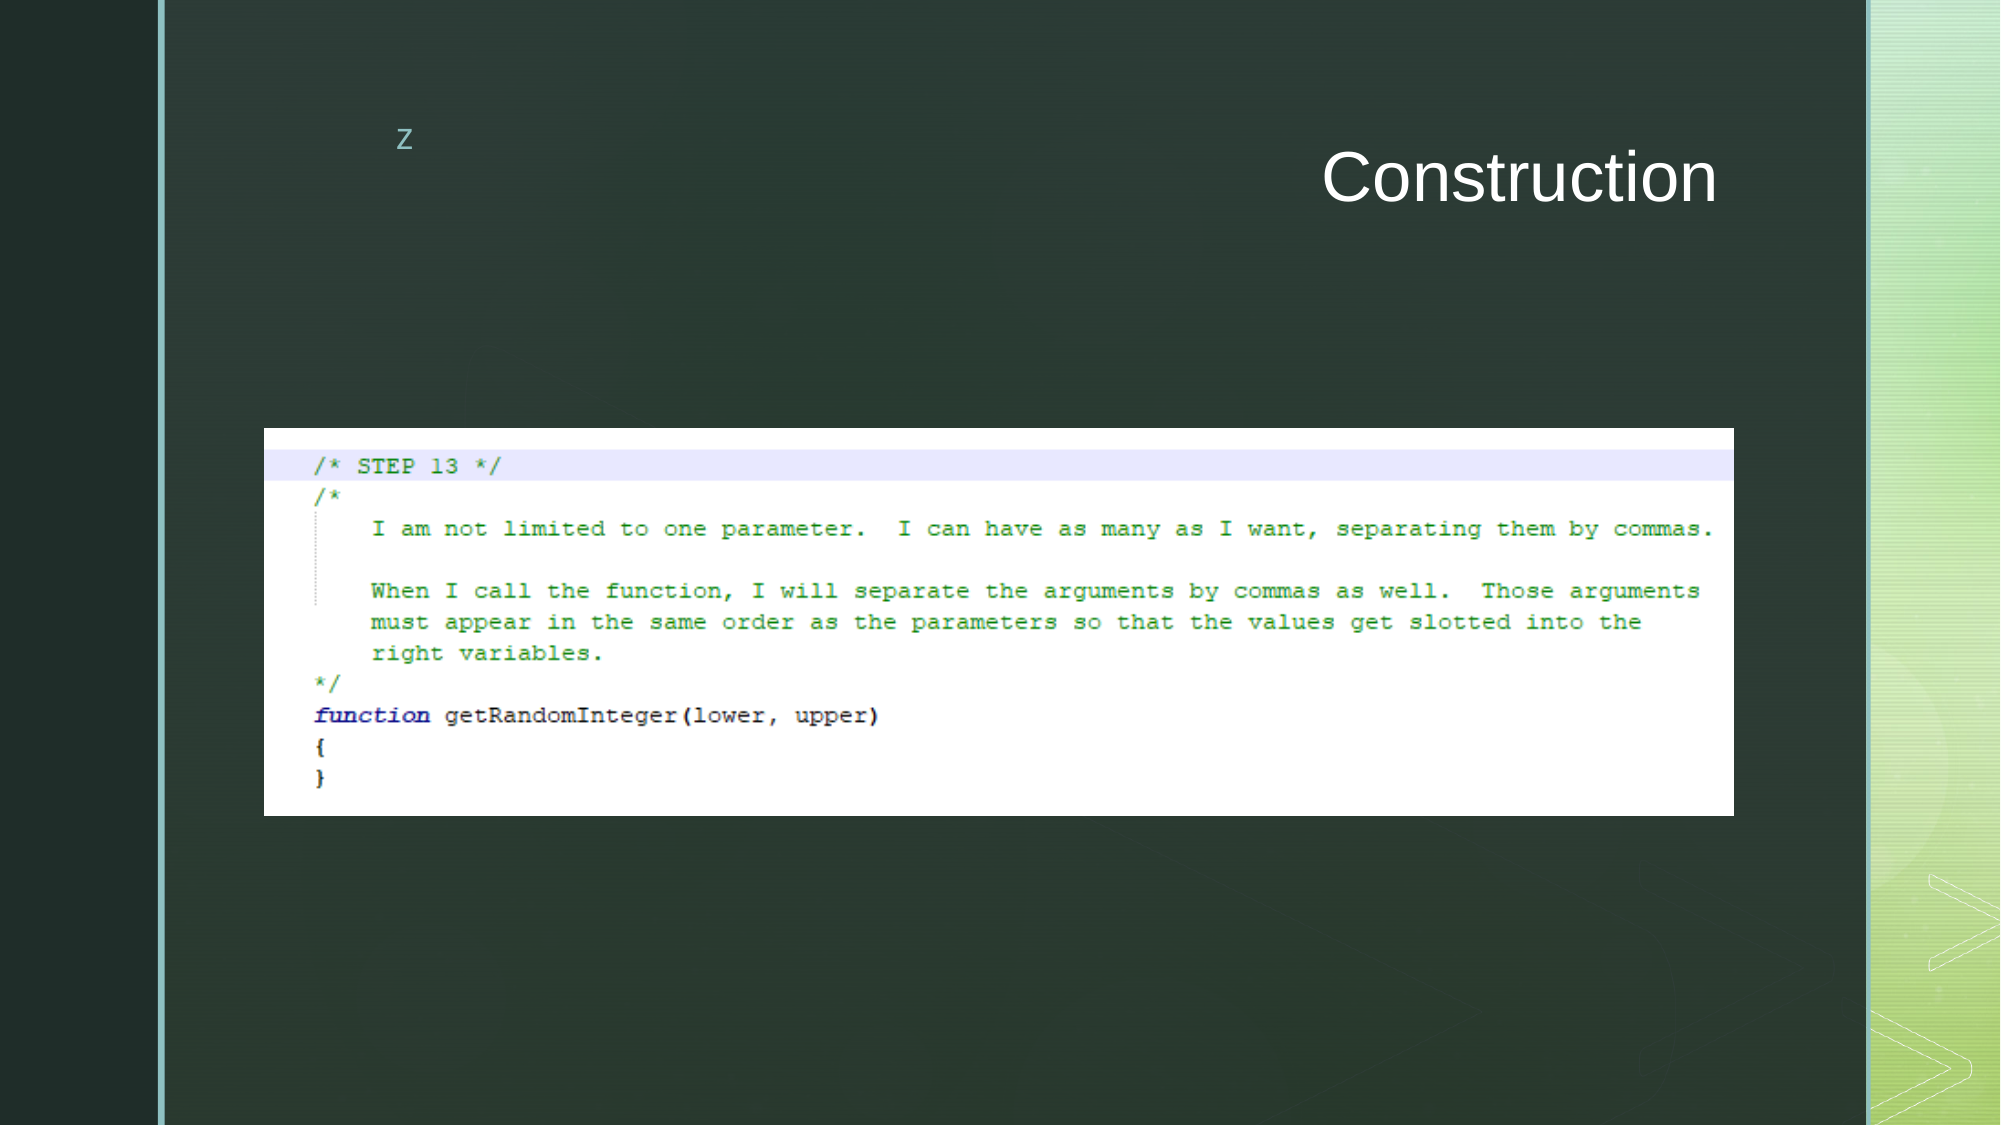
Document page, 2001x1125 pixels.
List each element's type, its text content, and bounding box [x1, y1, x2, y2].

picture [1871, 0, 2001, 1125]
title Construction [428, 132, 1734, 310]
picture [263, 428, 1735, 816]
